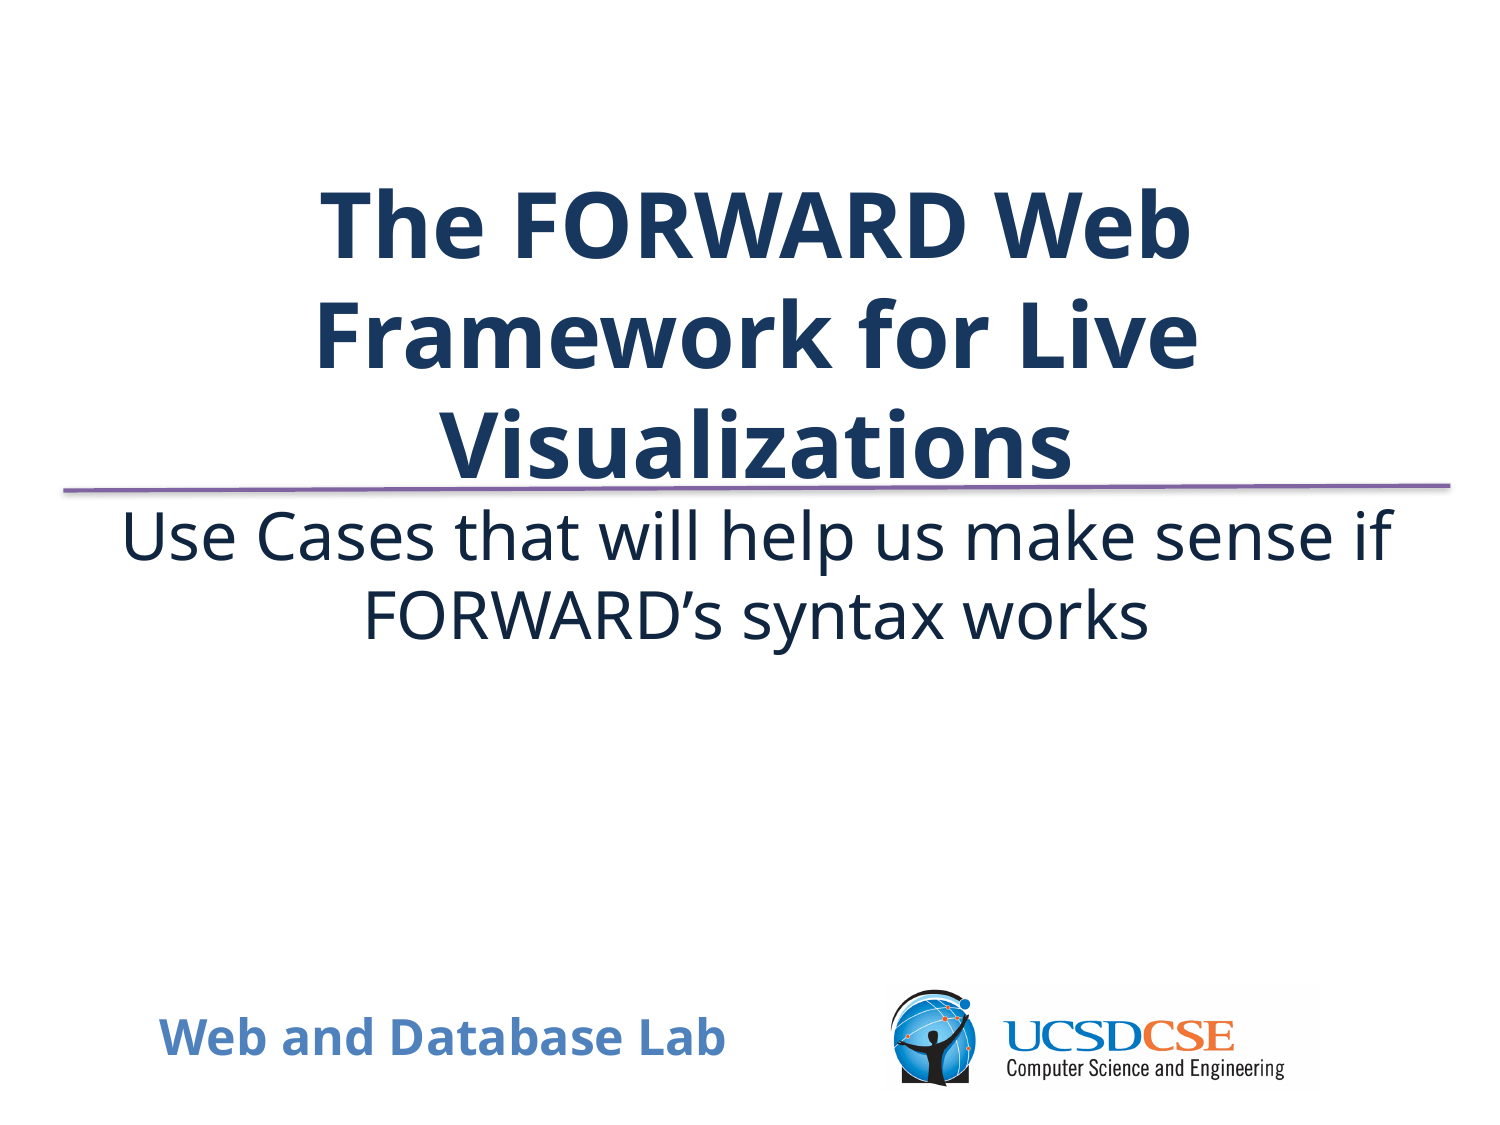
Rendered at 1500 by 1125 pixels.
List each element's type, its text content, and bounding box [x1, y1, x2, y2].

subtitle Use Cases that will help us make sense if FORWARD’s syntax works [39, 485, 1475, 683]
title The FORWARD Web Framework for Live Visualizations [39, 192, 1475, 472]
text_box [63, 485, 1451, 491]
picture [883, 984, 1321, 1092]
text_box Web and Database Lab [137, 998, 751, 1073]
